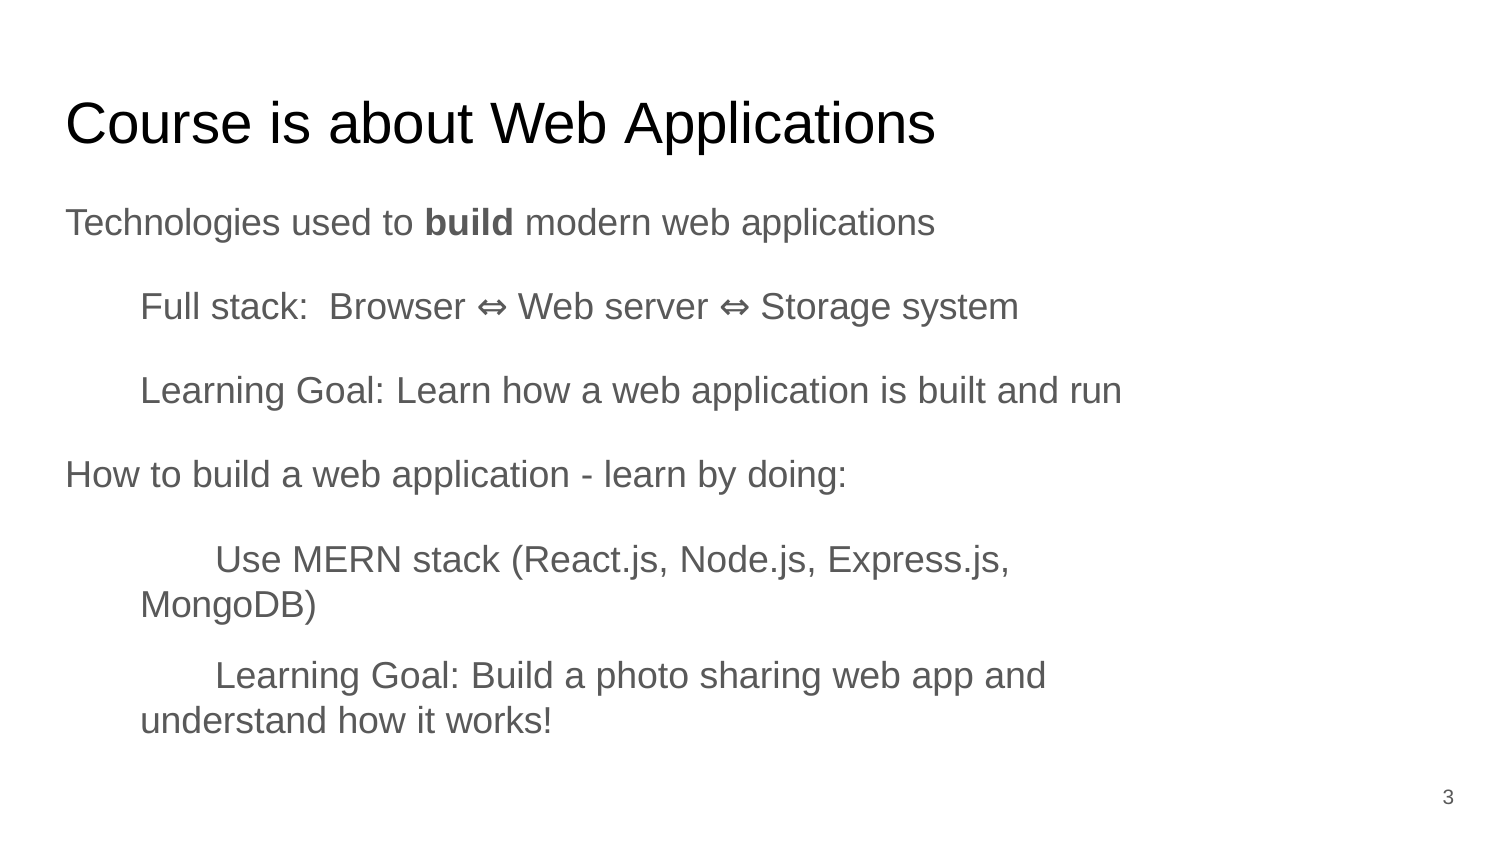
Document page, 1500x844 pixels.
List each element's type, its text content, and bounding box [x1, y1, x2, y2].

slide_number 3 [1436, 783, 1475, 844]
list Technologies used to build modern web applications Full stack: Browser ⇔ Web server ⇔ Storage system Learning Goal: Learn how a web application is built and run How to build a web application - learn by doing: Use MERN stack (React.js, Node.js, Express.js, MongoDB) Learning Goal: Build a photo sharing web app and understand how it works! [56, 195, 1443, 742]
title Course is about Web Applications [63, 82, 1081, 195]
